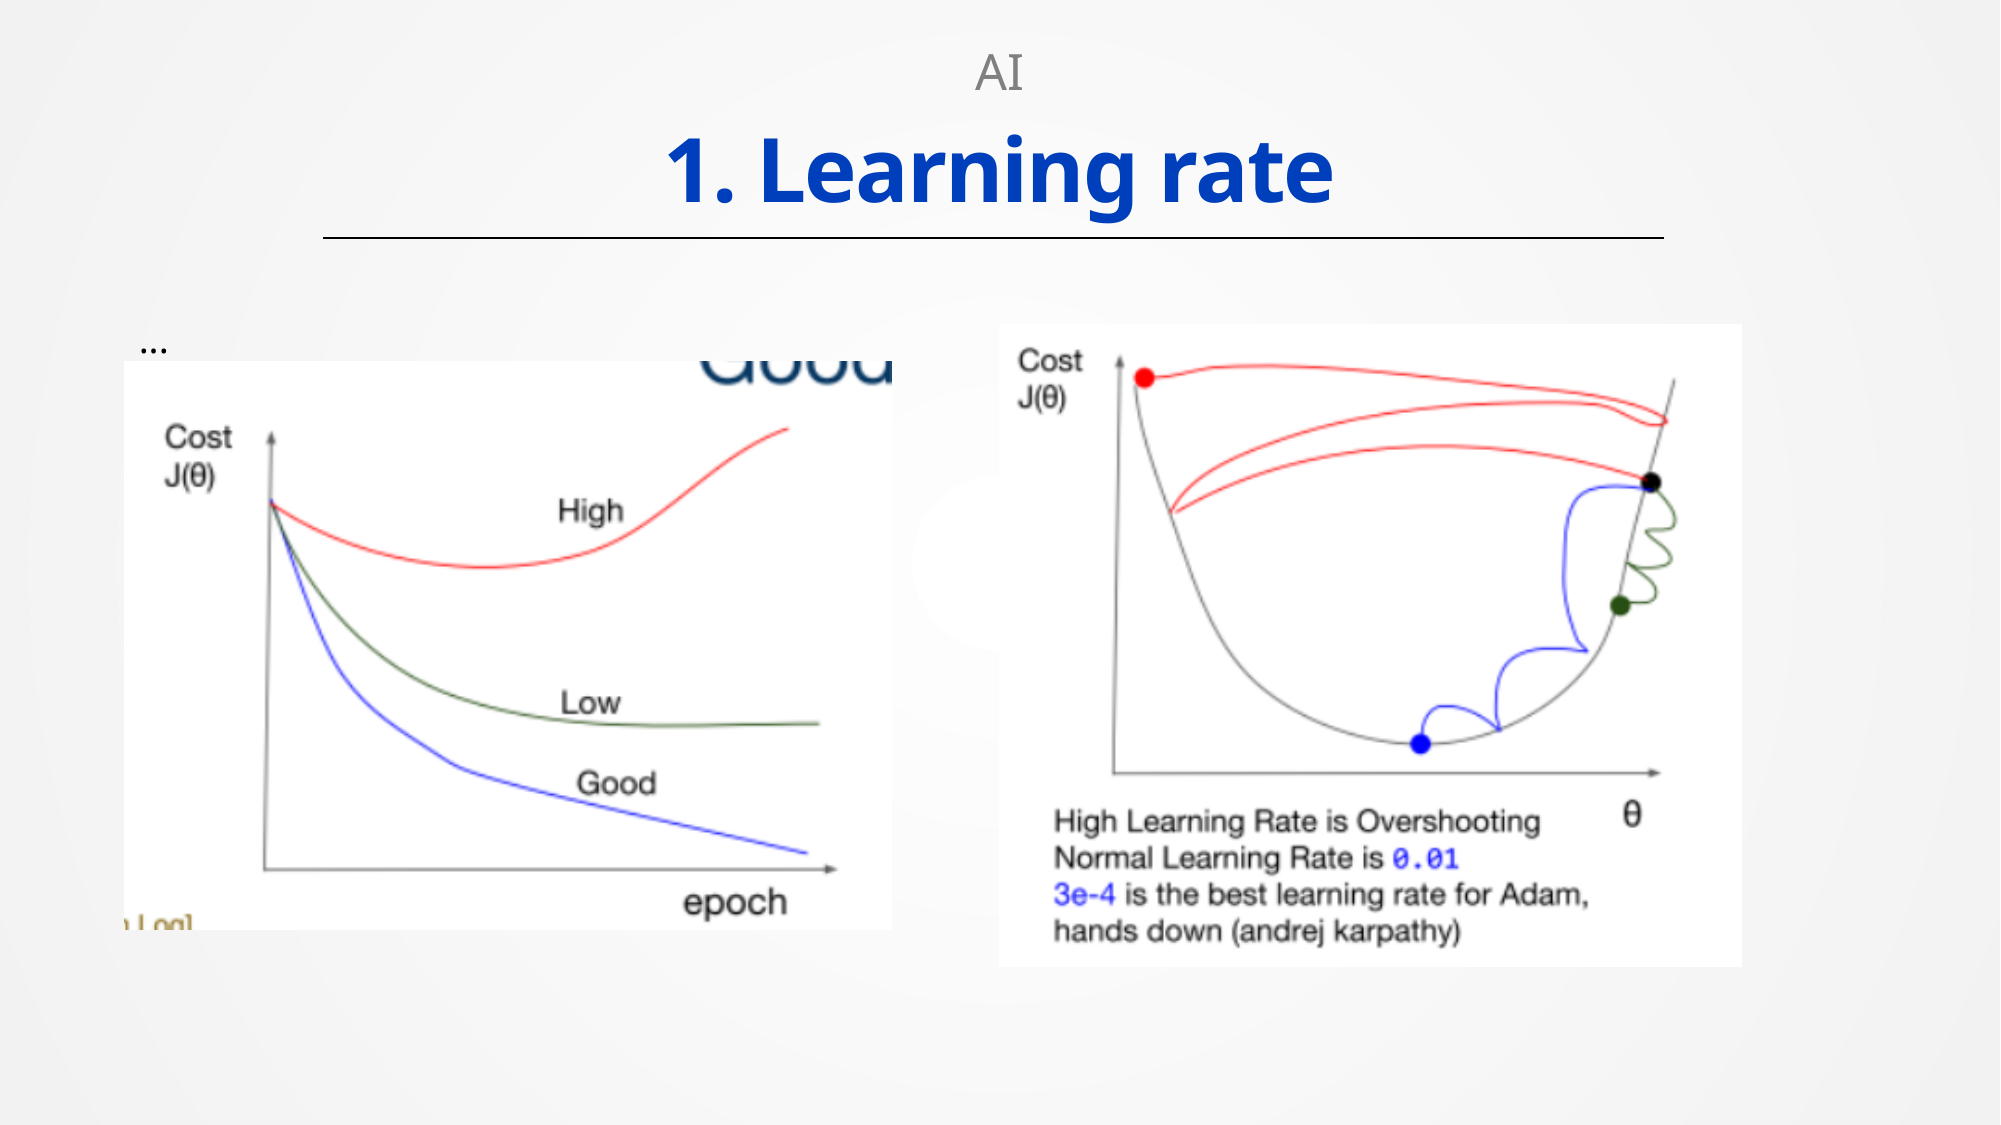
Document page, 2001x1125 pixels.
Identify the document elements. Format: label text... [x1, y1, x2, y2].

text_box AI [0, 32, 2000, 108]
text_box ... [124, 308, 1803, 414]
picture [999, 324, 1742, 967]
text_box 1. Learning rate [0, 108, 2000, 229]
picture [124, 361, 892, 930]
